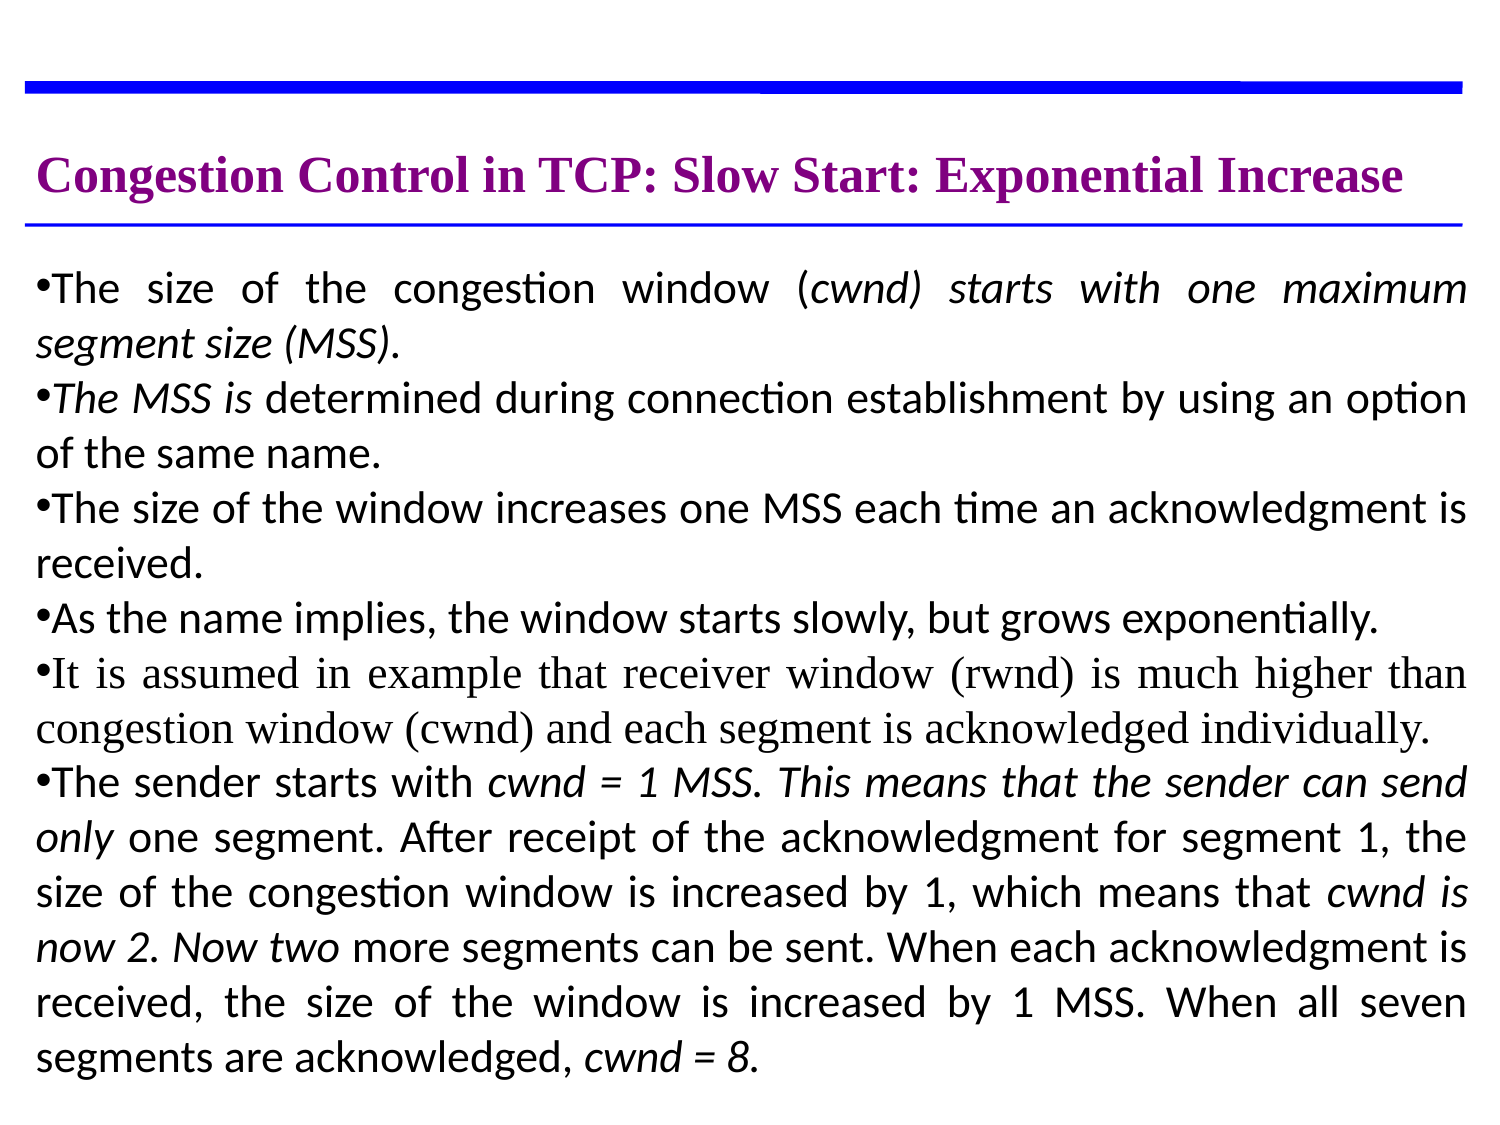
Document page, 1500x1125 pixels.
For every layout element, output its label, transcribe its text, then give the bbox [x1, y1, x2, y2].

text_box Congestion Control in TCP: Slow Start: Exponential Increase [20, 101, 1459, 190]
text_box The size of the congestion window (cwnd) starts with one maximum segment size (MSS). The MSS is determined during connection establishment by using an option of the same name. The size of the window increases one MSS each time an acknowledgment is received. As the name implies, the window starts slowly, but grows exponentially. It is assumed in example that receiver window (rwnd) is much higher than congestion window (cwnd) and each segment is acknowledged individually. The sender starts with cwnd = 1 MSS. This means that the sender can send only one segment. After receipt of the acknowledgment for segment 1, the size of the congestion window is increased by 1, which means that cwnd is now 2. Now two more segments can be sent. When each acknowledgment is received, the size of the window is increased by 1 MSS. When all seven segments are acknowledged, cwnd = 8. [20, 249, 1484, 1090]
